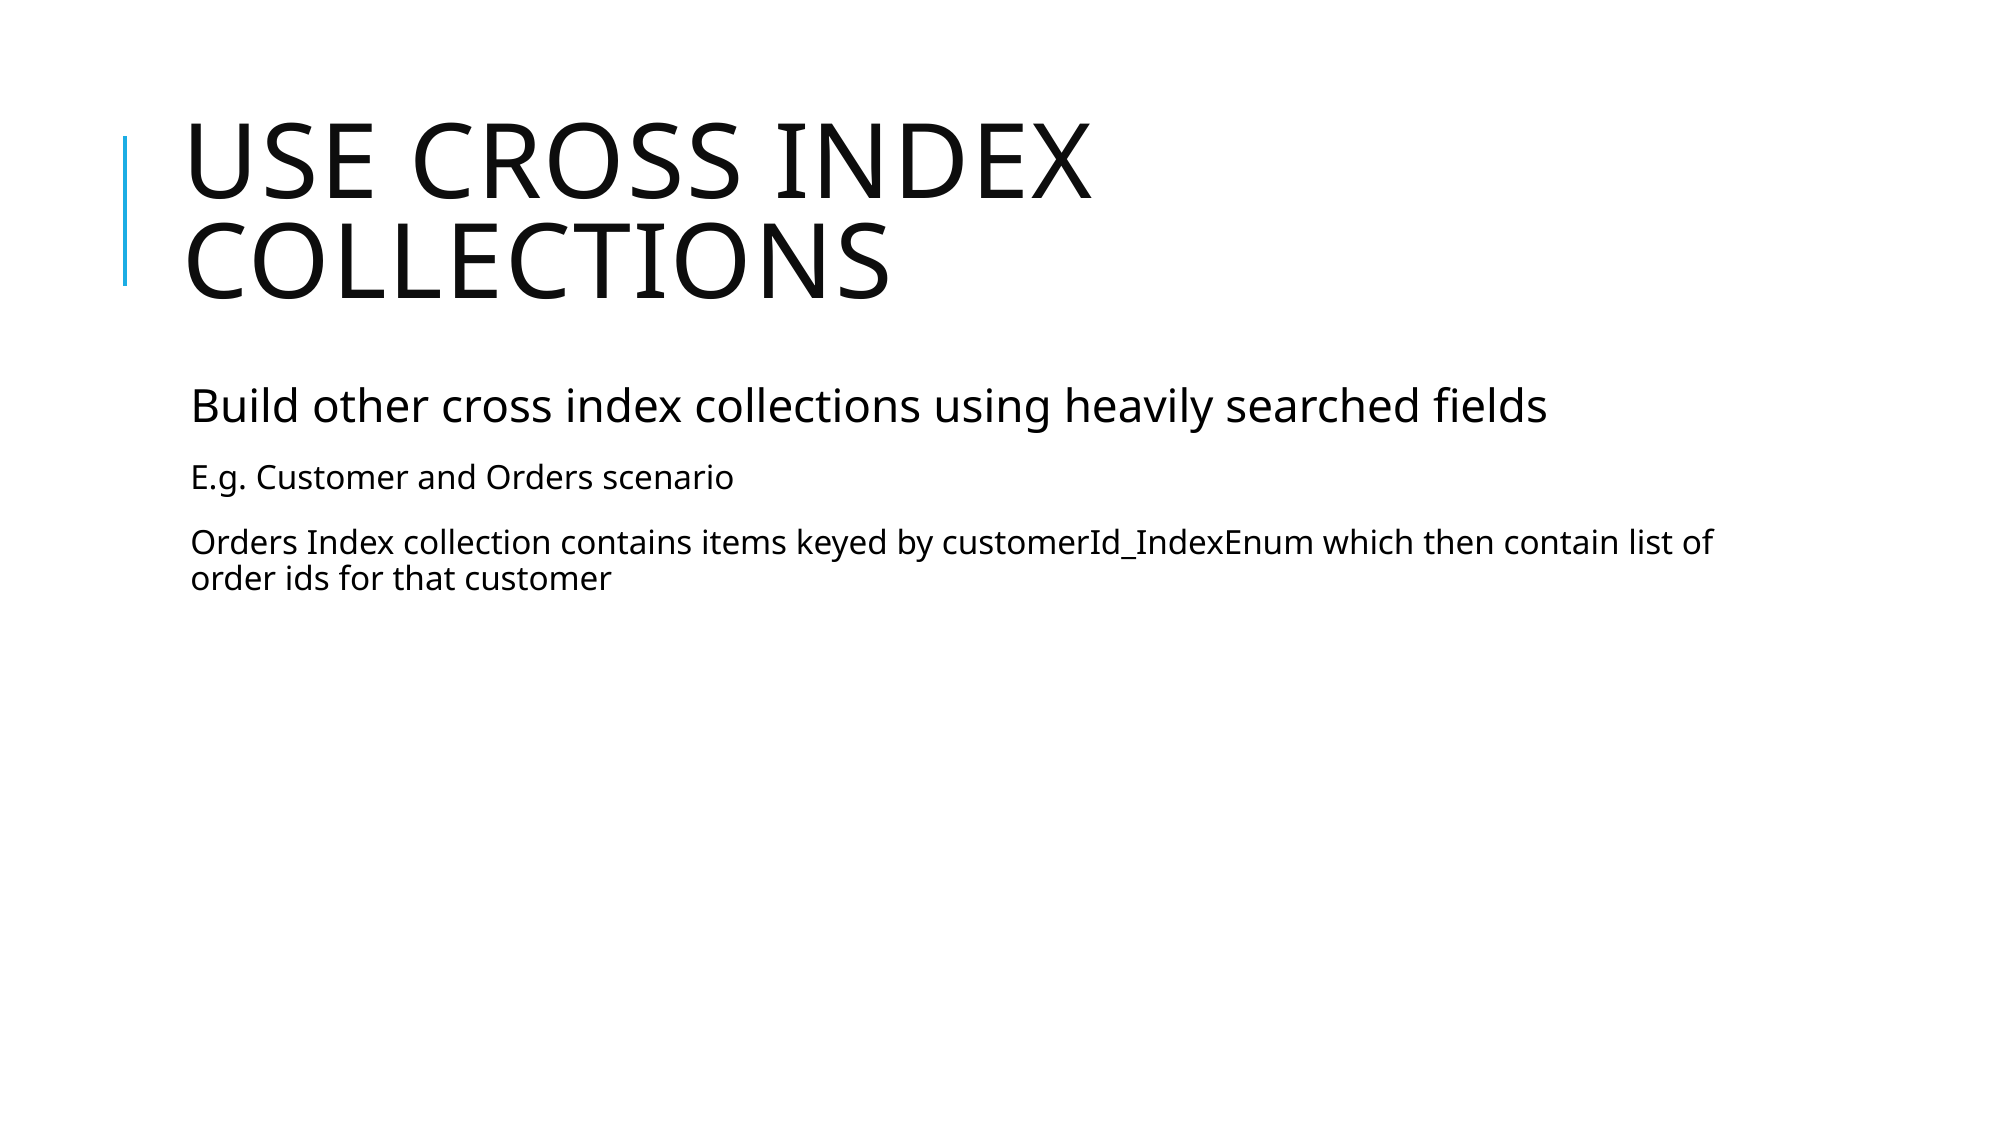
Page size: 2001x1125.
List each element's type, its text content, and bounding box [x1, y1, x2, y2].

title Use cross index collections [168, 96, 1763, 342]
list Build other cross index collections using heavily searched fields E.g. Customer and Orders scenario Orders Index collection contains items keyed by customerId_IndexEnum which then contain list of order ids for that customer [168, 375, 1763, 608]
